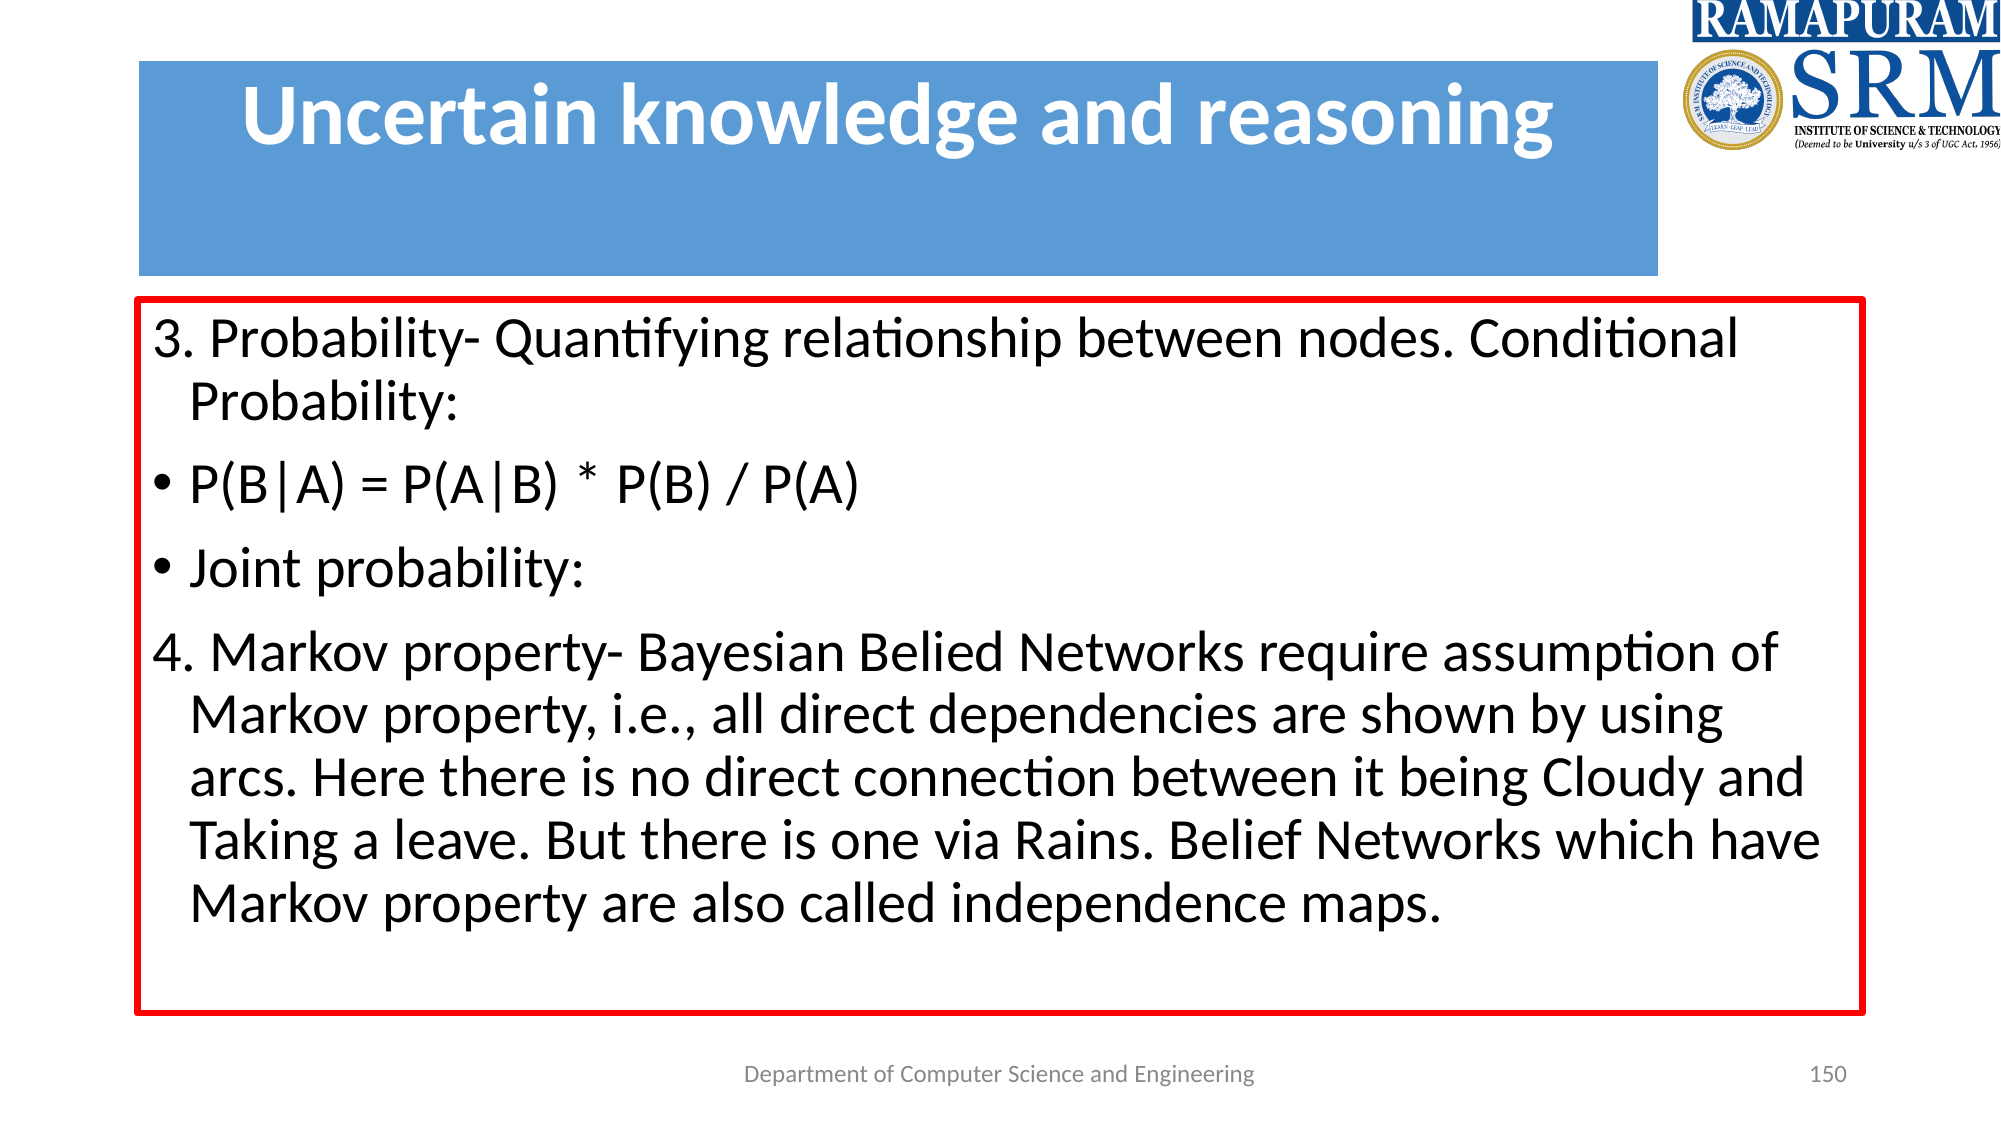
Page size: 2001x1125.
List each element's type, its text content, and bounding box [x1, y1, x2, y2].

list 3. Probability- Quantifying relationship between nodes. Conditional Probability: P(B|A) = P(A|B) * P(B) / P(A) Joint probability: 4. Markov property- Bayesian Belied Networks require assumption of Markov property, i.e., all direct dependencies are shown by using arcs. Here there is no direct connection between it being Cloudy and Taking a leave. But there is one via Rains. Belief Networks which have Markov property are also called independence maps. [137, 299, 1863, 1014]
slide_number ‹#› [1412, 1042, 1863, 1103]
title Uncertain knowledge and reasoning [137, 59, 1660, 278]
footer Department of Computer Science and Engineering [662, 1042, 1338, 1103]
picture [1621, 0, 2001, 169]
